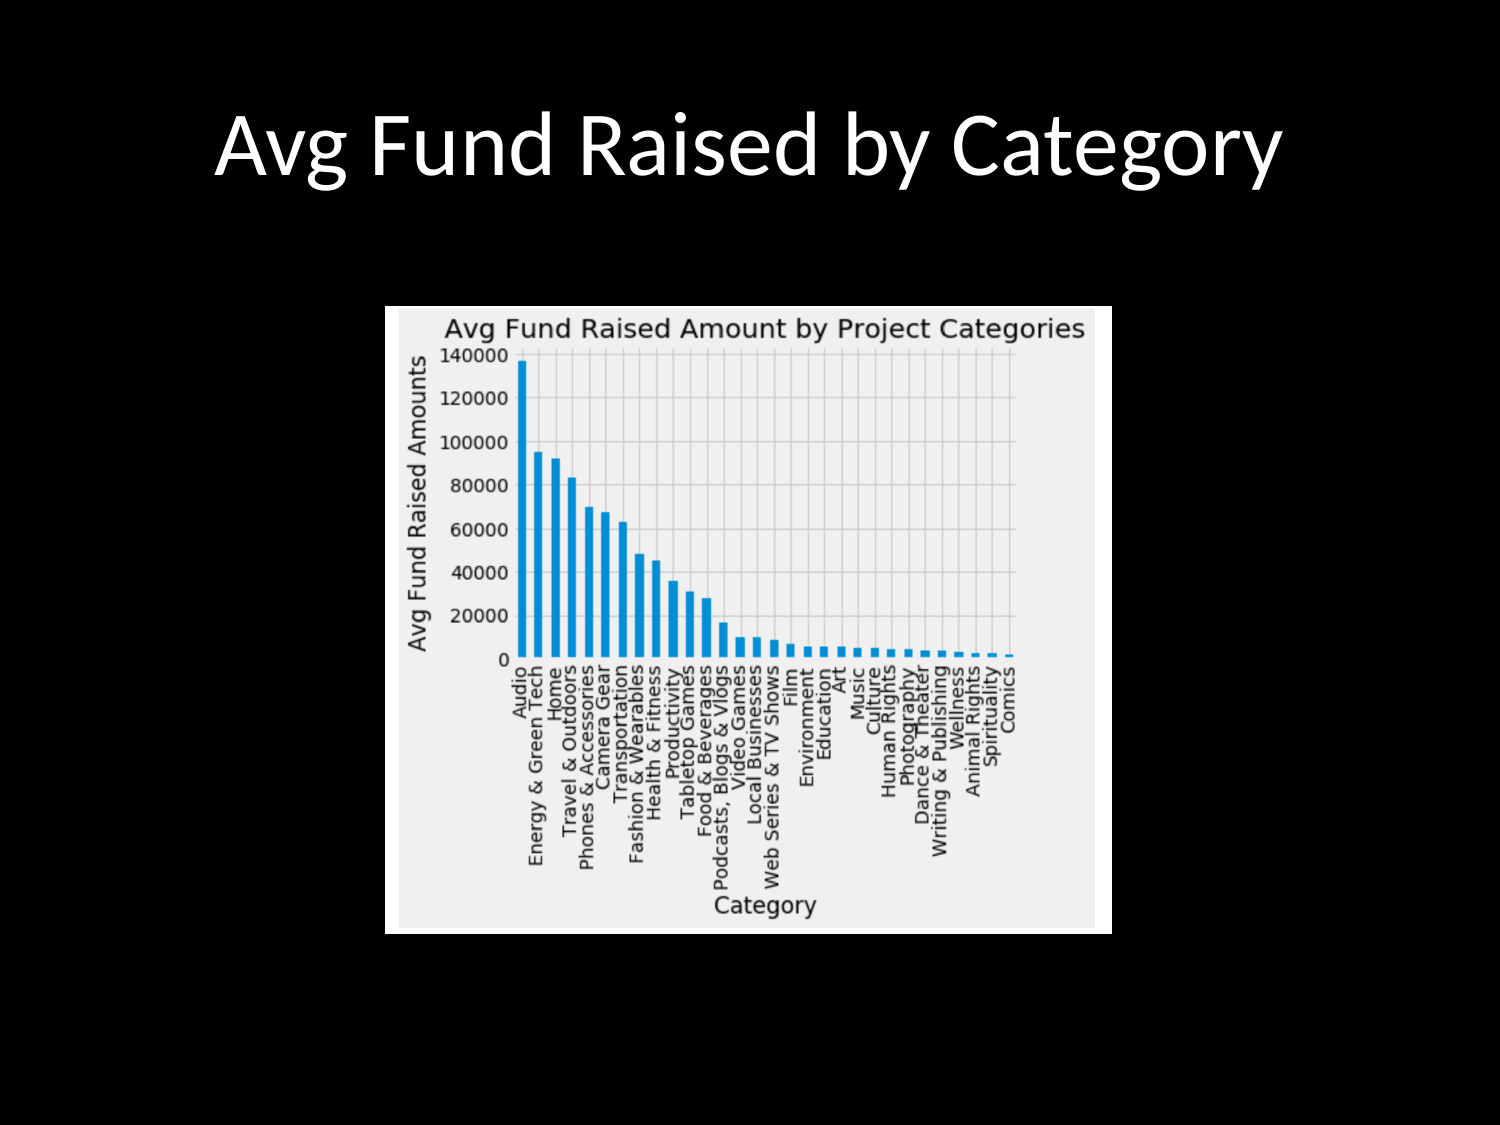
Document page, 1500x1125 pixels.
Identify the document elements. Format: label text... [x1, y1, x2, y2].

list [178, 306, 1319, 934]
title Avg Fund Raised by Category [75, 45, 1425, 233]
